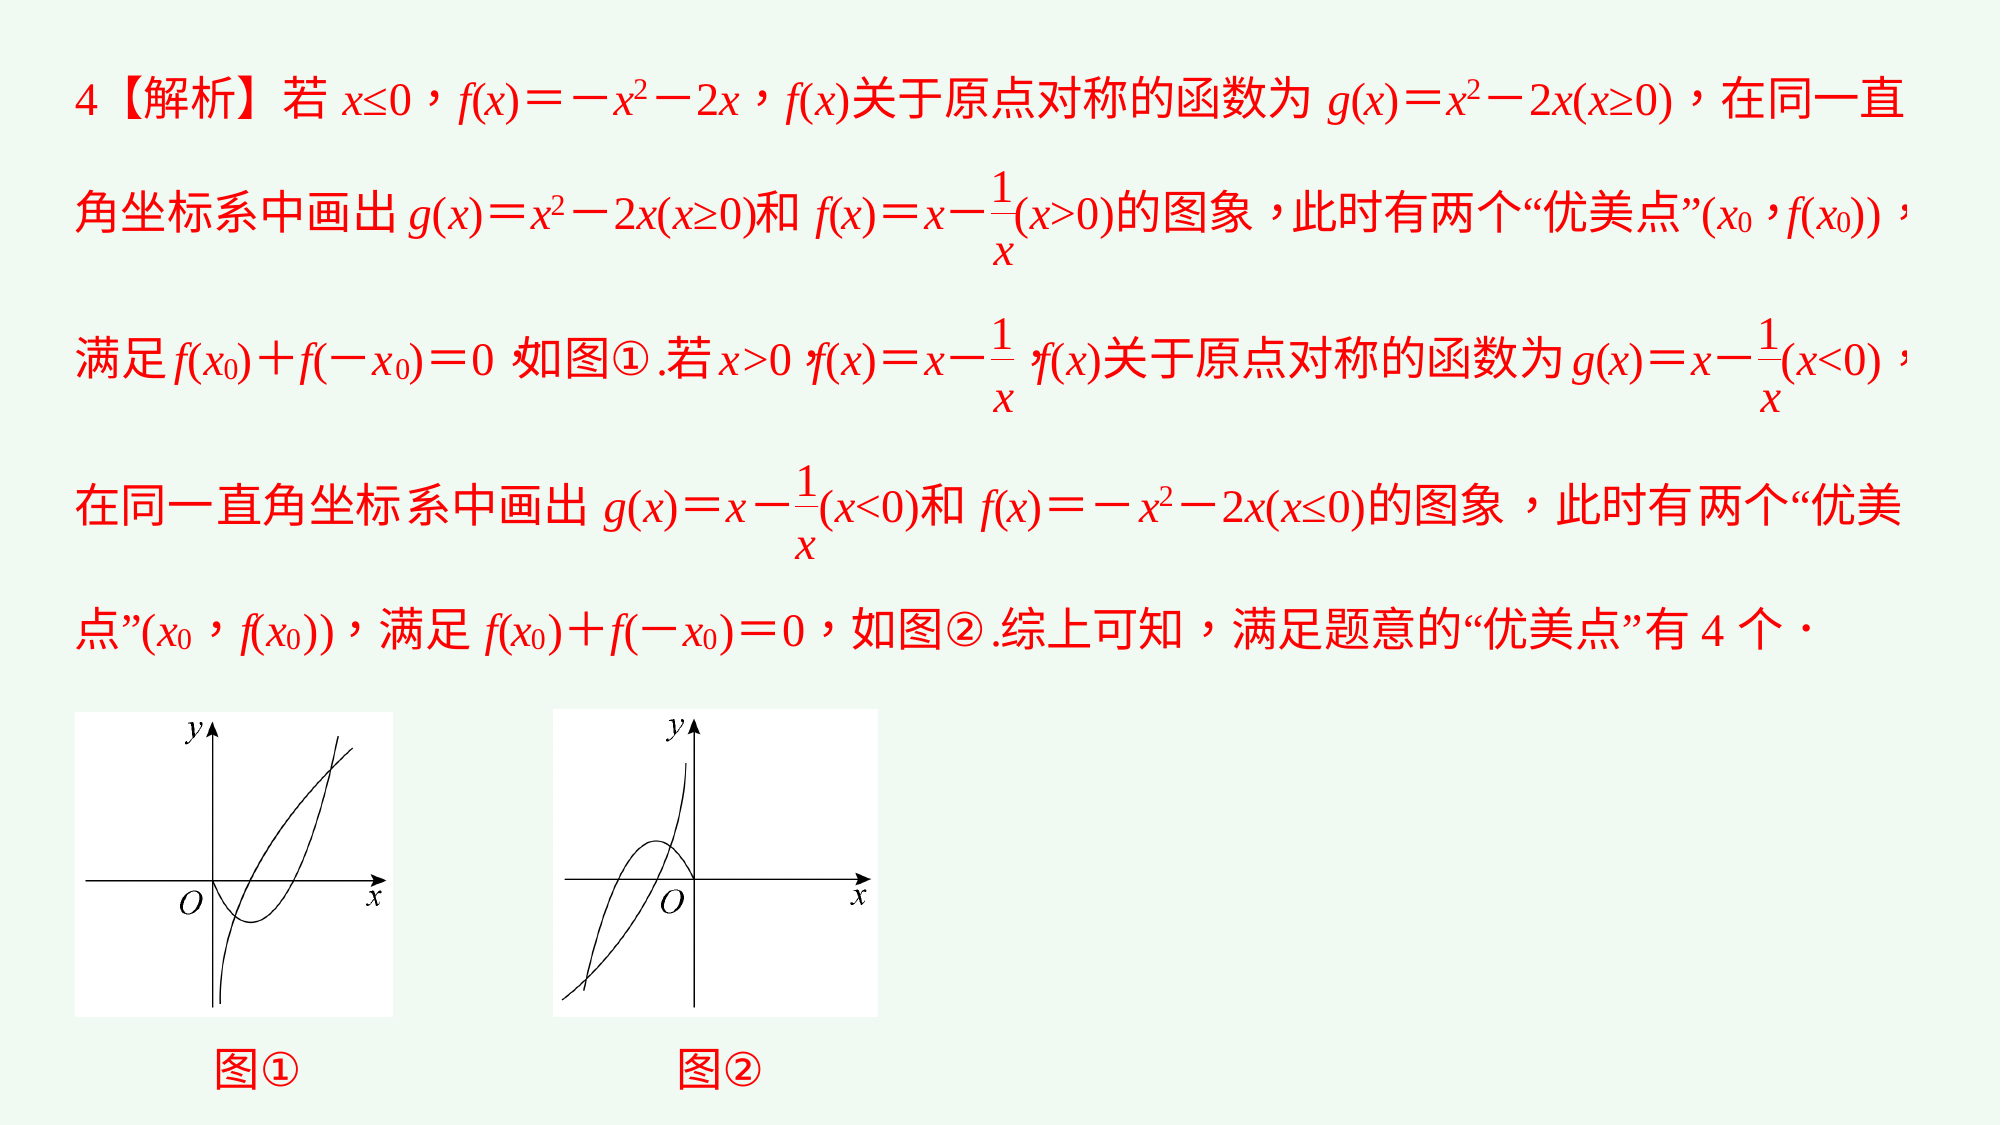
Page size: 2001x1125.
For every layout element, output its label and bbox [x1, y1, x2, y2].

text_box [74, 69, 1907, 1106]
